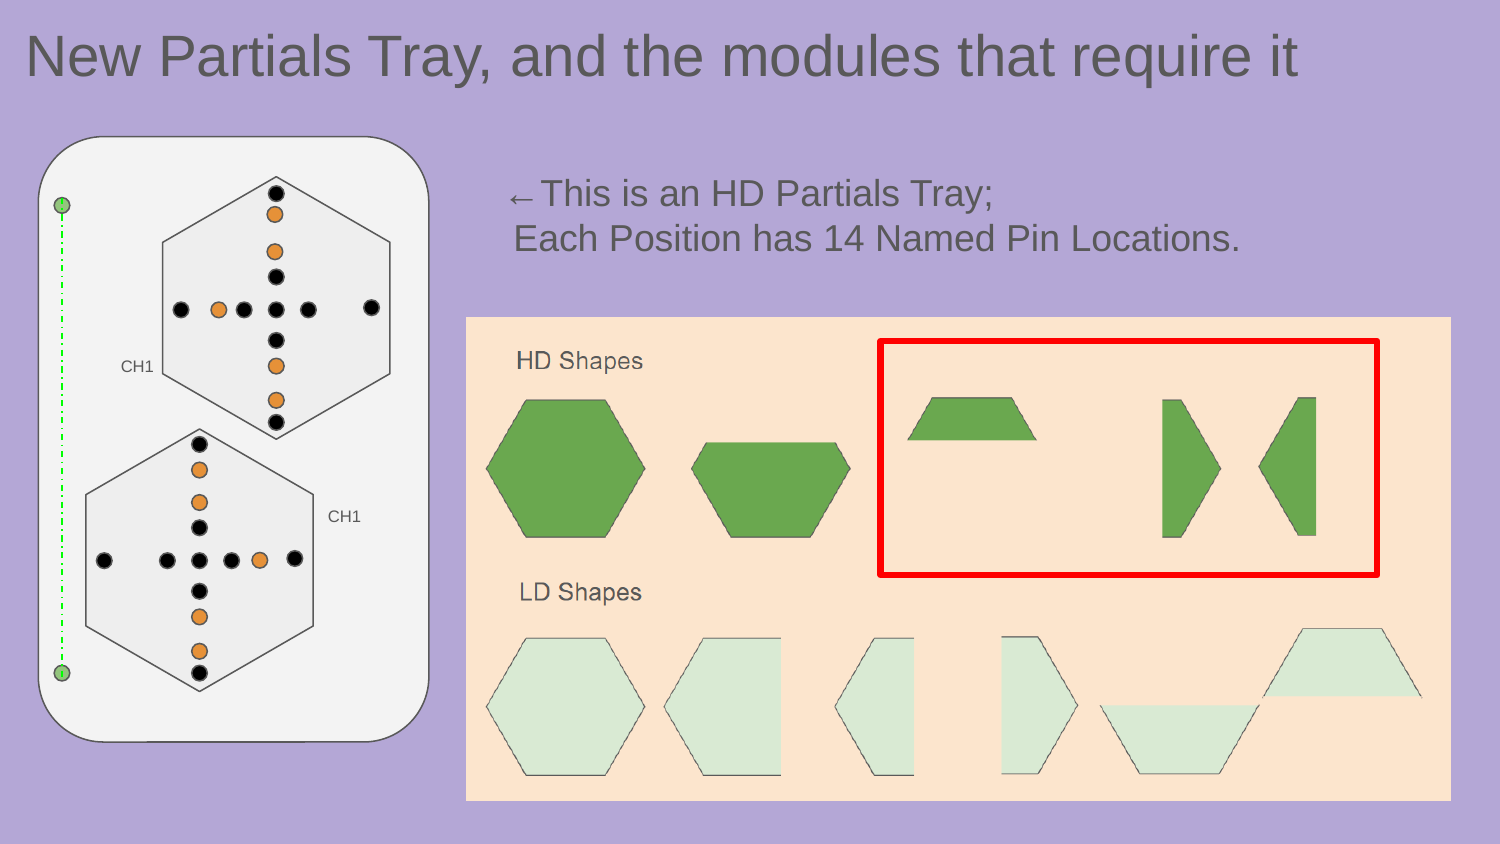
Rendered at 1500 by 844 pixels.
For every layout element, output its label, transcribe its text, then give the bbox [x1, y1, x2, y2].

text_box [267, 243, 283, 260]
text_box [38, 136, 429, 743]
text_box [268, 332, 285, 349]
text_box [236, 302, 252, 318]
text_box [191, 609, 208, 625]
text_box [191, 583, 208, 600]
text_box [363, 299, 380, 316]
text_box [267, 206, 283, 223]
text_box [191, 494, 208, 511]
text_box [268, 185, 285, 202]
text_box [191, 519, 208, 536]
text_box [268, 414, 285, 431]
text_box New Partials Tray, and the modules that require it [10, 2, 1351, 108]
text_box [191, 436, 208, 453]
text_box [191, 552, 208, 569]
text_box [268, 302, 285, 318]
text_box [287, 550, 303, 567]
text_box [191, 643, 208, 660]
text_box [96, 552, 113, 569]
text_box CH1 [105, 340, 177, 380]
text_box [85, 428, 314, 692]
text_box CH1 [312, 490, 385, 530]
text_box [268, 392, 285, 409]
text_box [191, 462, 208, 478]
text_box [268, 269, 285, 285]
text_box [173, 302, 189, 318]
text_box [191, 665, 208, 681]
picture [466, 317, 1451, 802]
text_box [63, 197, 70, 212]
text_box [159, 552, 176, 569]
text_box [300, 302, 317, 318]
text_box [211, 302, 227, 318]
text_box [268, 358, 285, 374]
text_box [223, 552, 240, 569]
text_box [162, 176, 390, 440]
text_box [54, 197, 61, 212]
text_box ←This is an HD Partials Tray; Each Position has 14 Named Pin Locations. [487, 153, 1270, 306]
text_box [251, 552, 268, 569]
